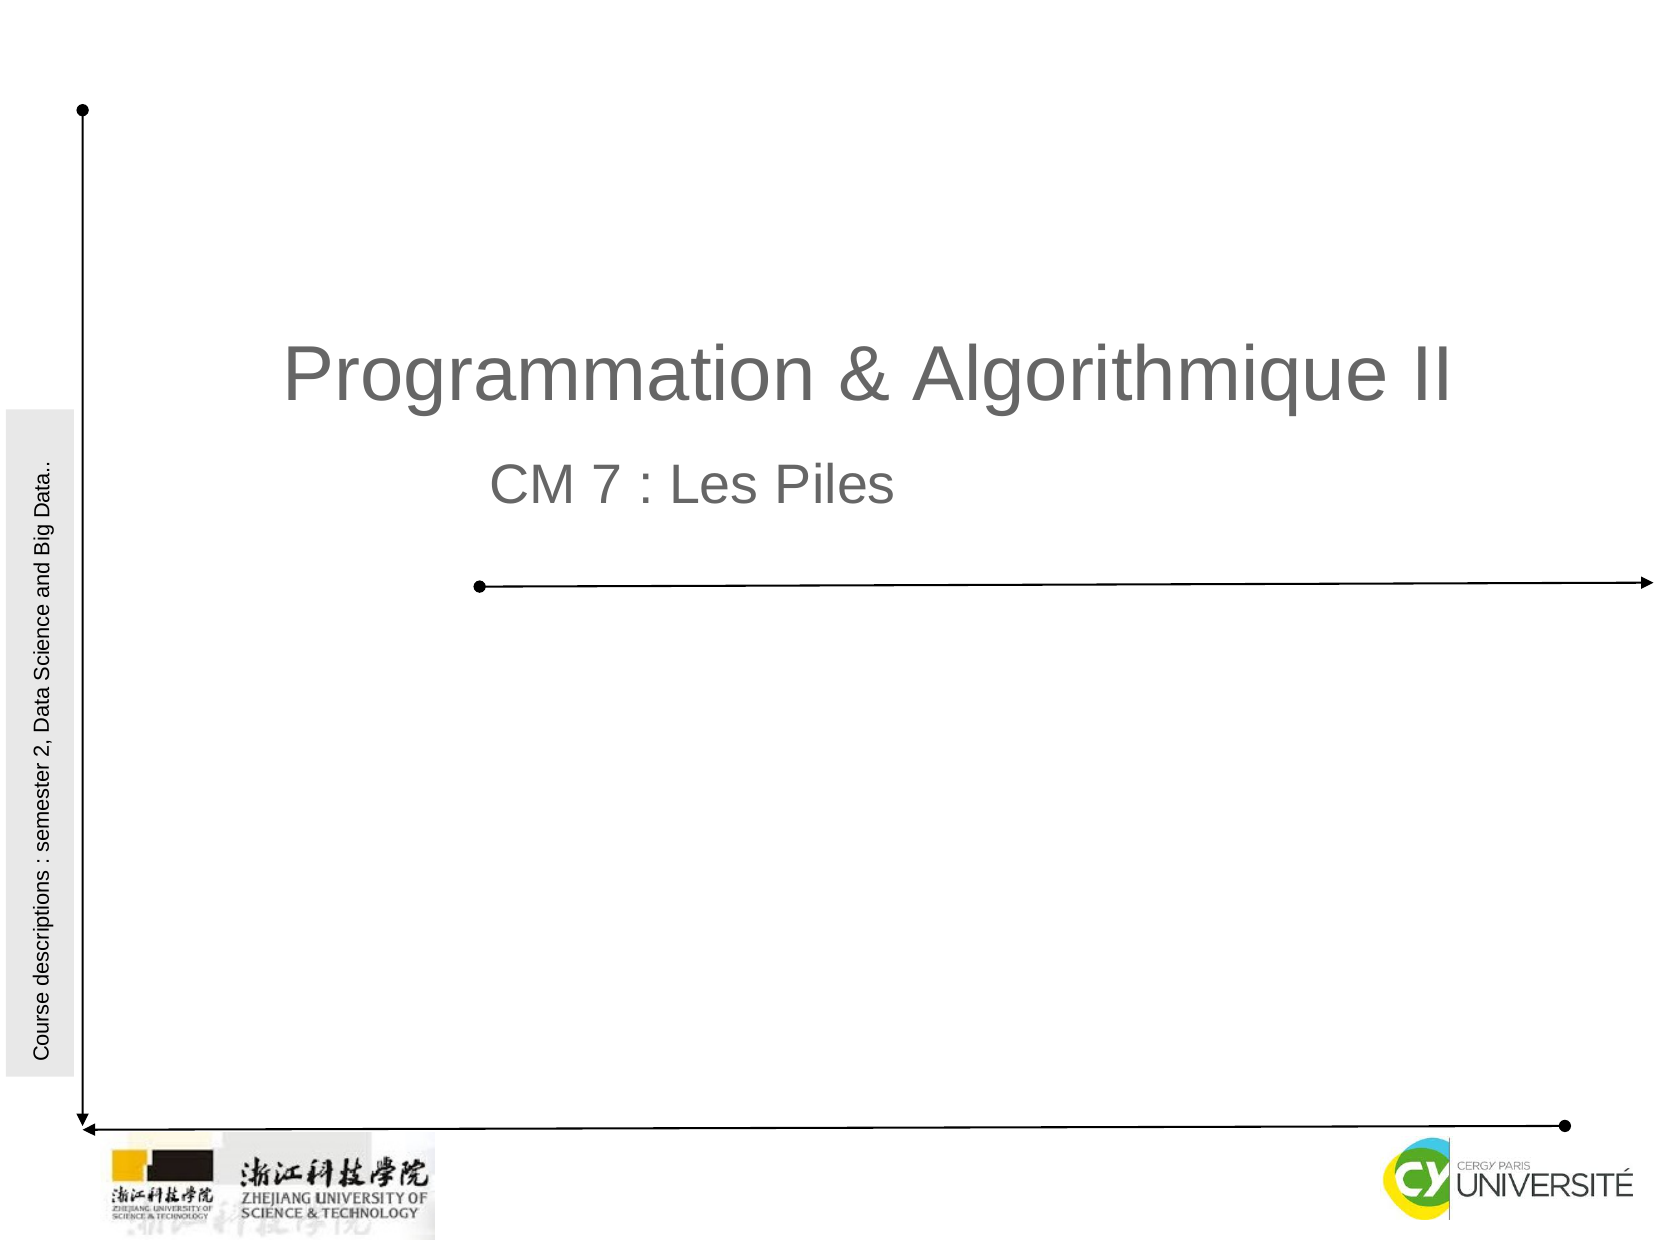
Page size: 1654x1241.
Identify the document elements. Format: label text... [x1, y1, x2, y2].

picture [100, 1132, 435, 1240]
picture [1380, 1136, 1633, 1220]
text_box CM 7 : Les Piles [474, 440, 1627, 580]
